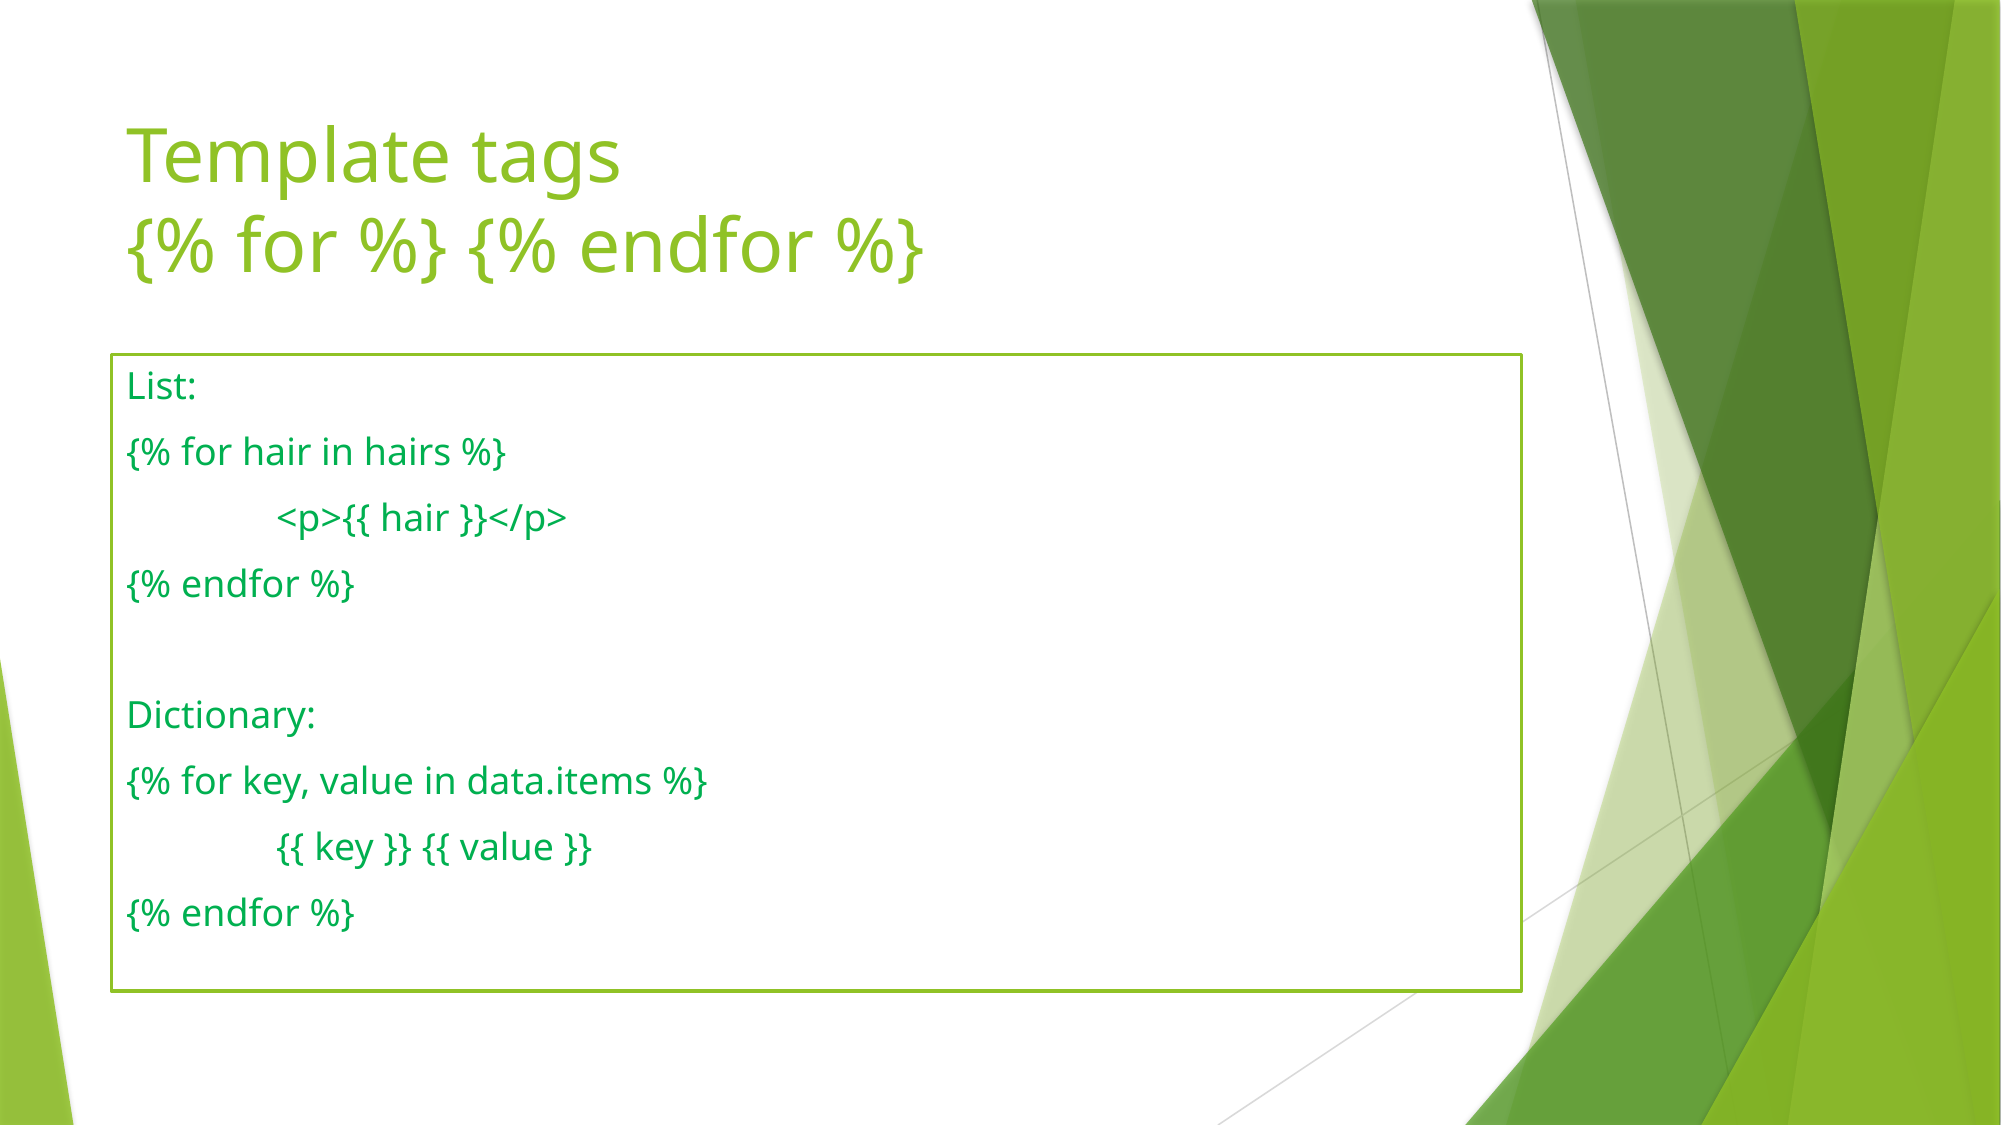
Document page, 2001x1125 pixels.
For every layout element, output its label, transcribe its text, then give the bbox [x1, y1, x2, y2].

title Template tags {% for %} {% endfor %} [111, 99, 1522, 317]
list List: {% for hair in hairs %} <p>{{ hair }}</p> {% endfor %} Dictionary: {% for key, value in data.items %} {{ key }} {{ value }} {% endfor %} [110, 353, 1523, 993]
